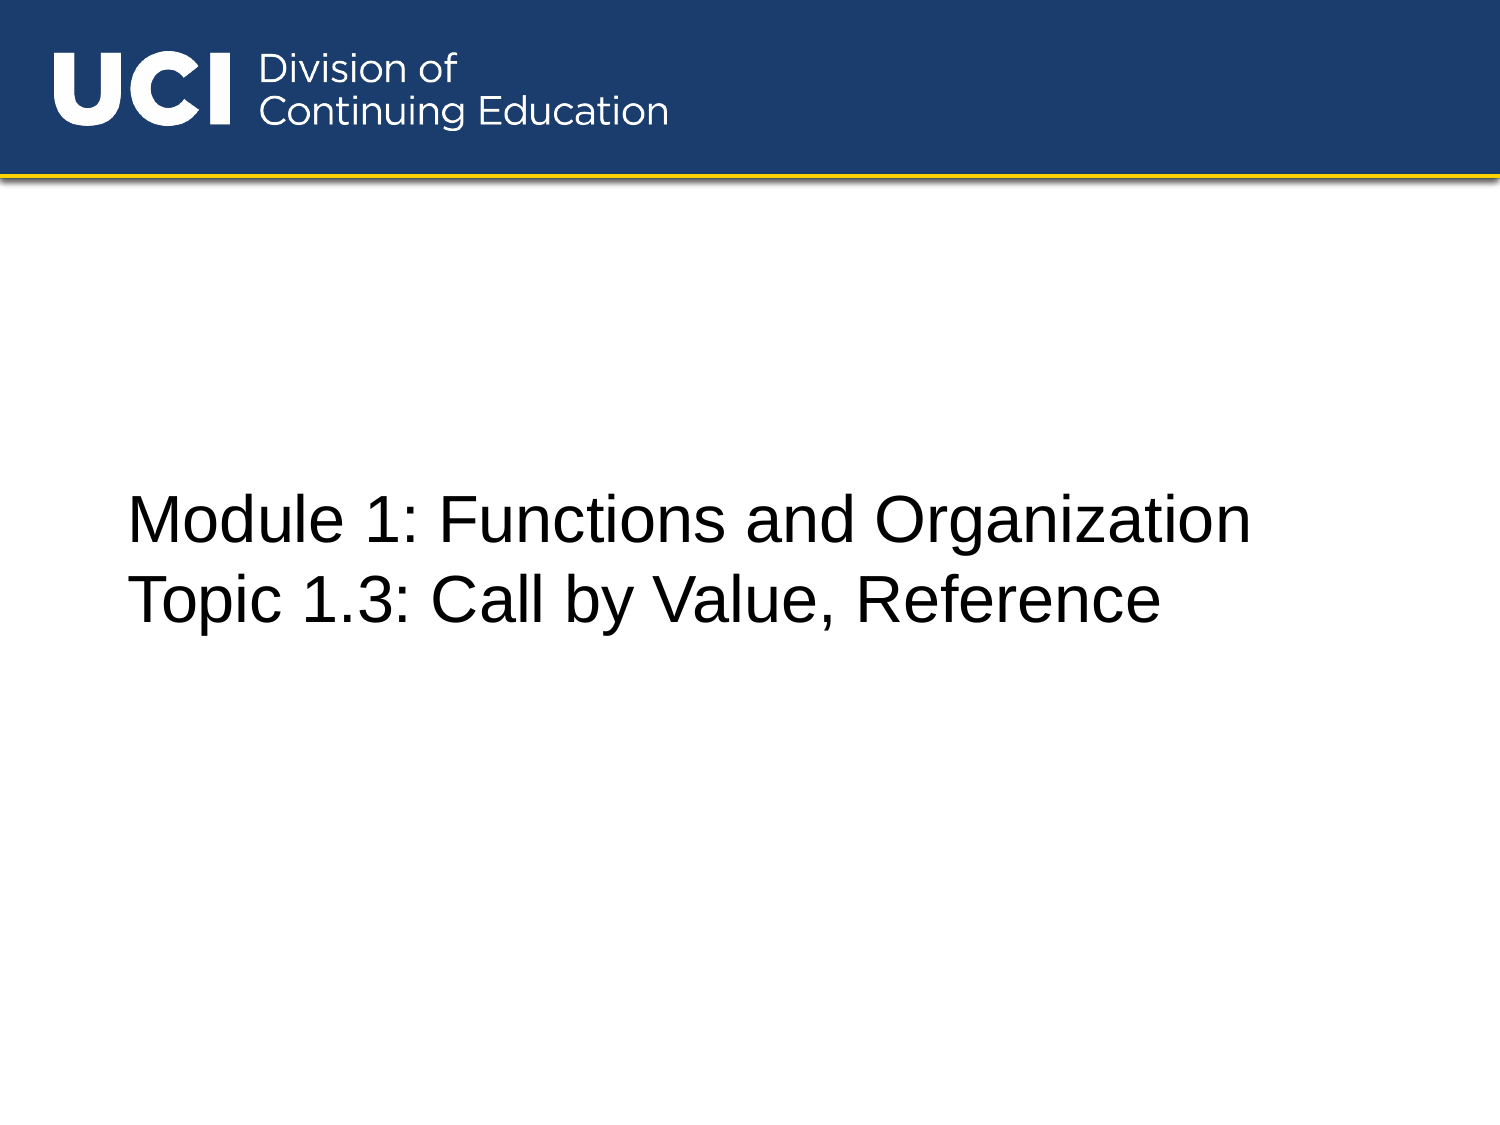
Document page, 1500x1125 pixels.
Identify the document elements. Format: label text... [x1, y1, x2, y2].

picture [54, 51, 667, 131]
text_box Module 1: Functions and Organization Topic 1.3: Call by Value, Reference [112, 374, 1388, 738]
